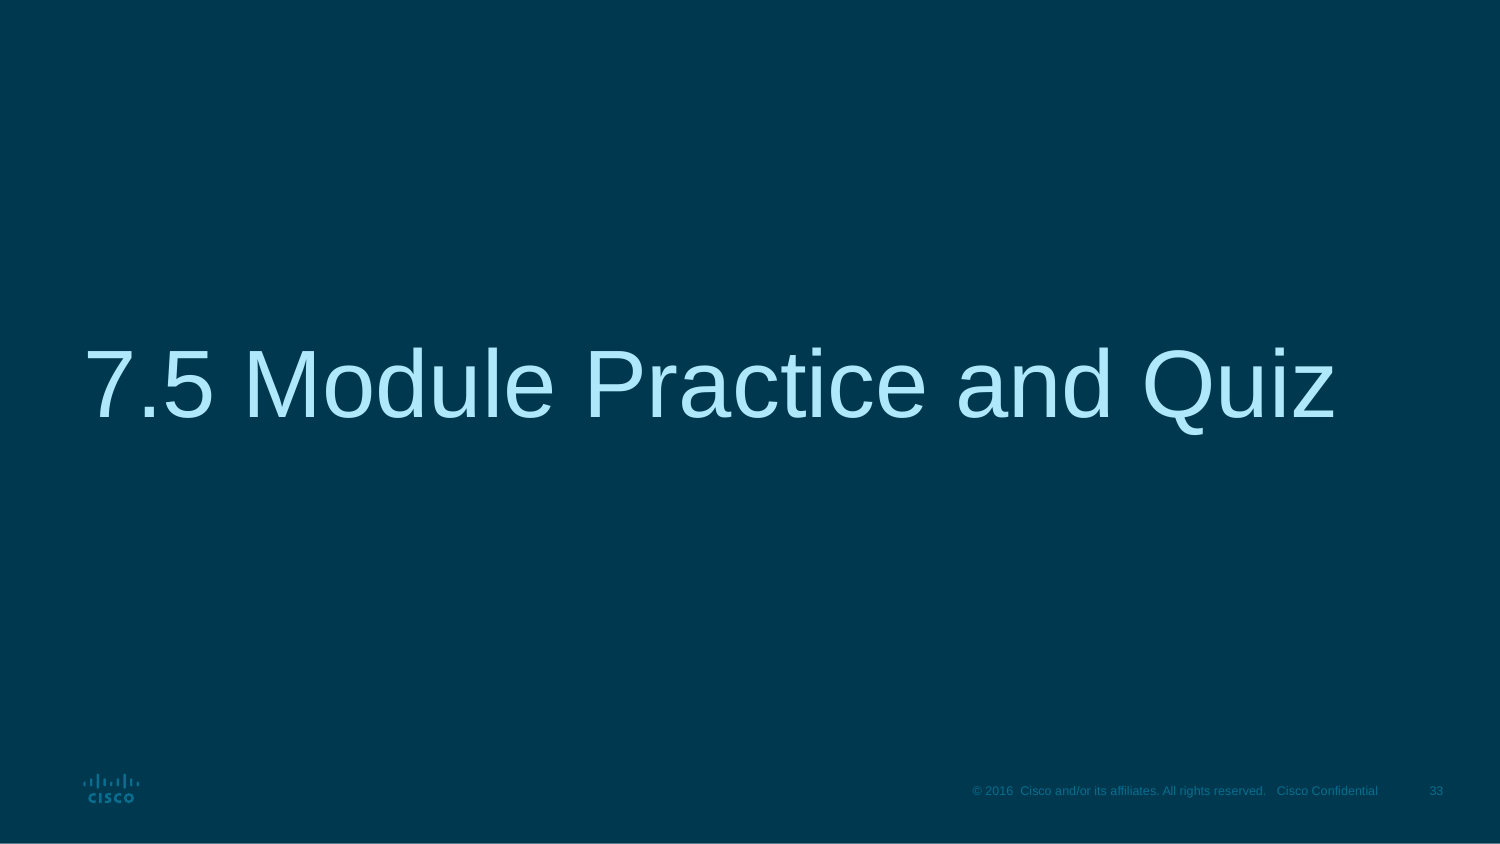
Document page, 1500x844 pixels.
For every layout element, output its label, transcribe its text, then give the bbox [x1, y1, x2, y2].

title 7.5 Module Practice and Quiz [68, 286, 1427, 446]
